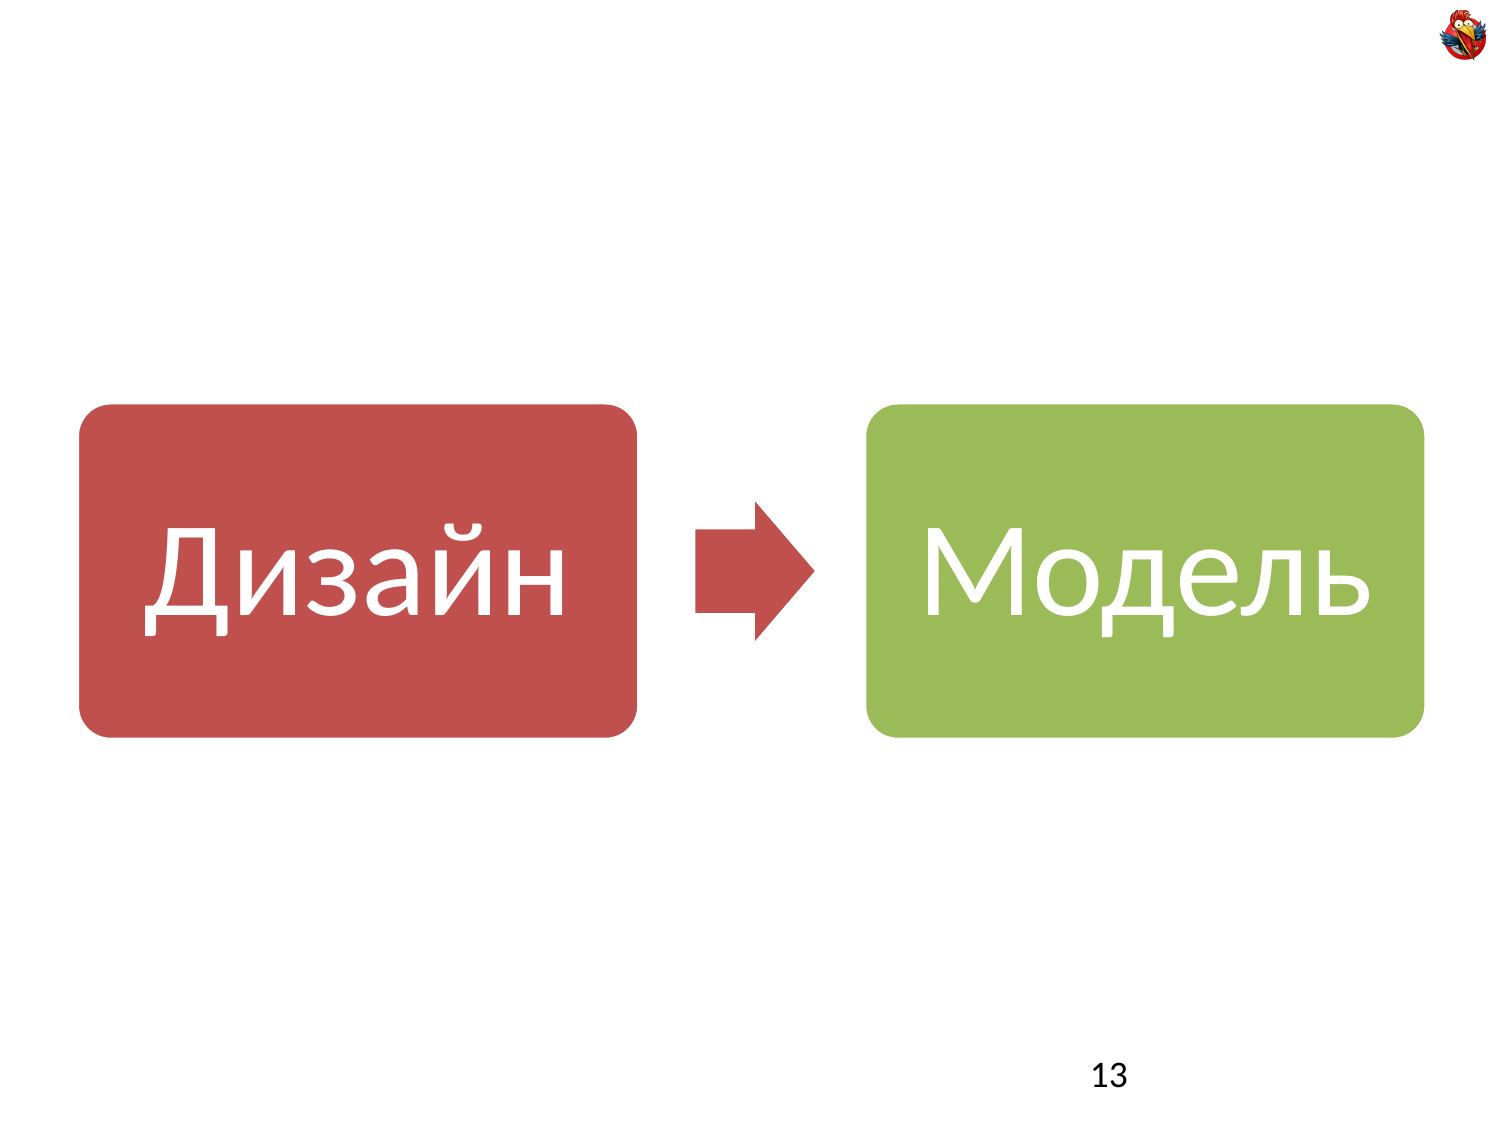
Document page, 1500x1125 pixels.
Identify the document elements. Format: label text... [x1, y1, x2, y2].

slide_number 13 [1074, 1042, 1425, 1103]
picture [1439, 10, 1495, 60]
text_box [695, 402, 1427, 740]
text_box Дизайн [74, 400, 642, 742]
